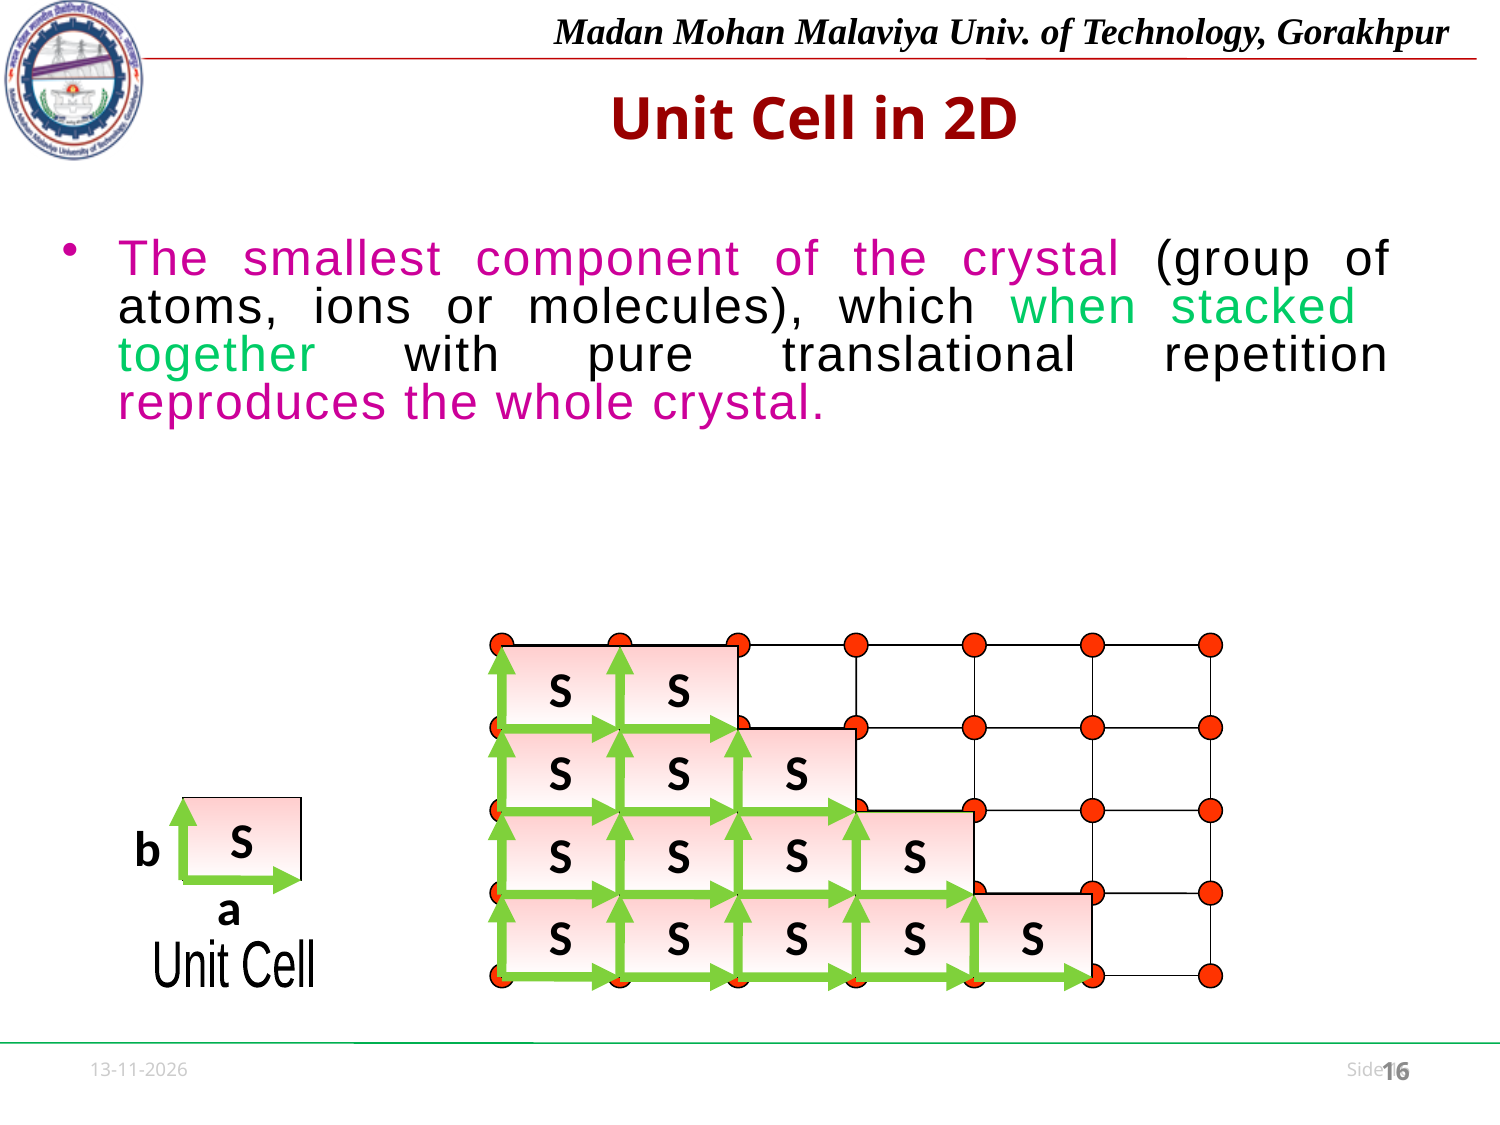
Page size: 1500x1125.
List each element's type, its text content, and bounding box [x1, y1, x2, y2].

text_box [501, 735, 614, 812]
title Unit Cell in 2D [171, 74, 1459, 187]
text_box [619, 735, 732, 812]
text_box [501, 645, 618, 730]
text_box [855, 901, 968, 978]
slide_number 16 [1074, 1042, 1425, 1103]
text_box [619, 901, 732, 978]
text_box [619, 645, 739, 730]
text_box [737, 728, 857, 812]
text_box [973, 893, 1093, 978]
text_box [501, 901, 614, 977]
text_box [489, 632, 1223, 988]
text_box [501, 818, 614, 895]
list The smallest component of the crystal (group of atoms, ions or molecules), which when stacked together with pure translational repetition reproduces the whole crystal. [46, 230, 1406, 451]
footer [512, 1042, 988, 1103]
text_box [737, 902, 850, 978]
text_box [123, 797, 302, 929]
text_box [855, 811, 975, 895]
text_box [737, 818, 850, 895]
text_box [619, 818, 732, 895]
picture [0, 0, 148, 166]
